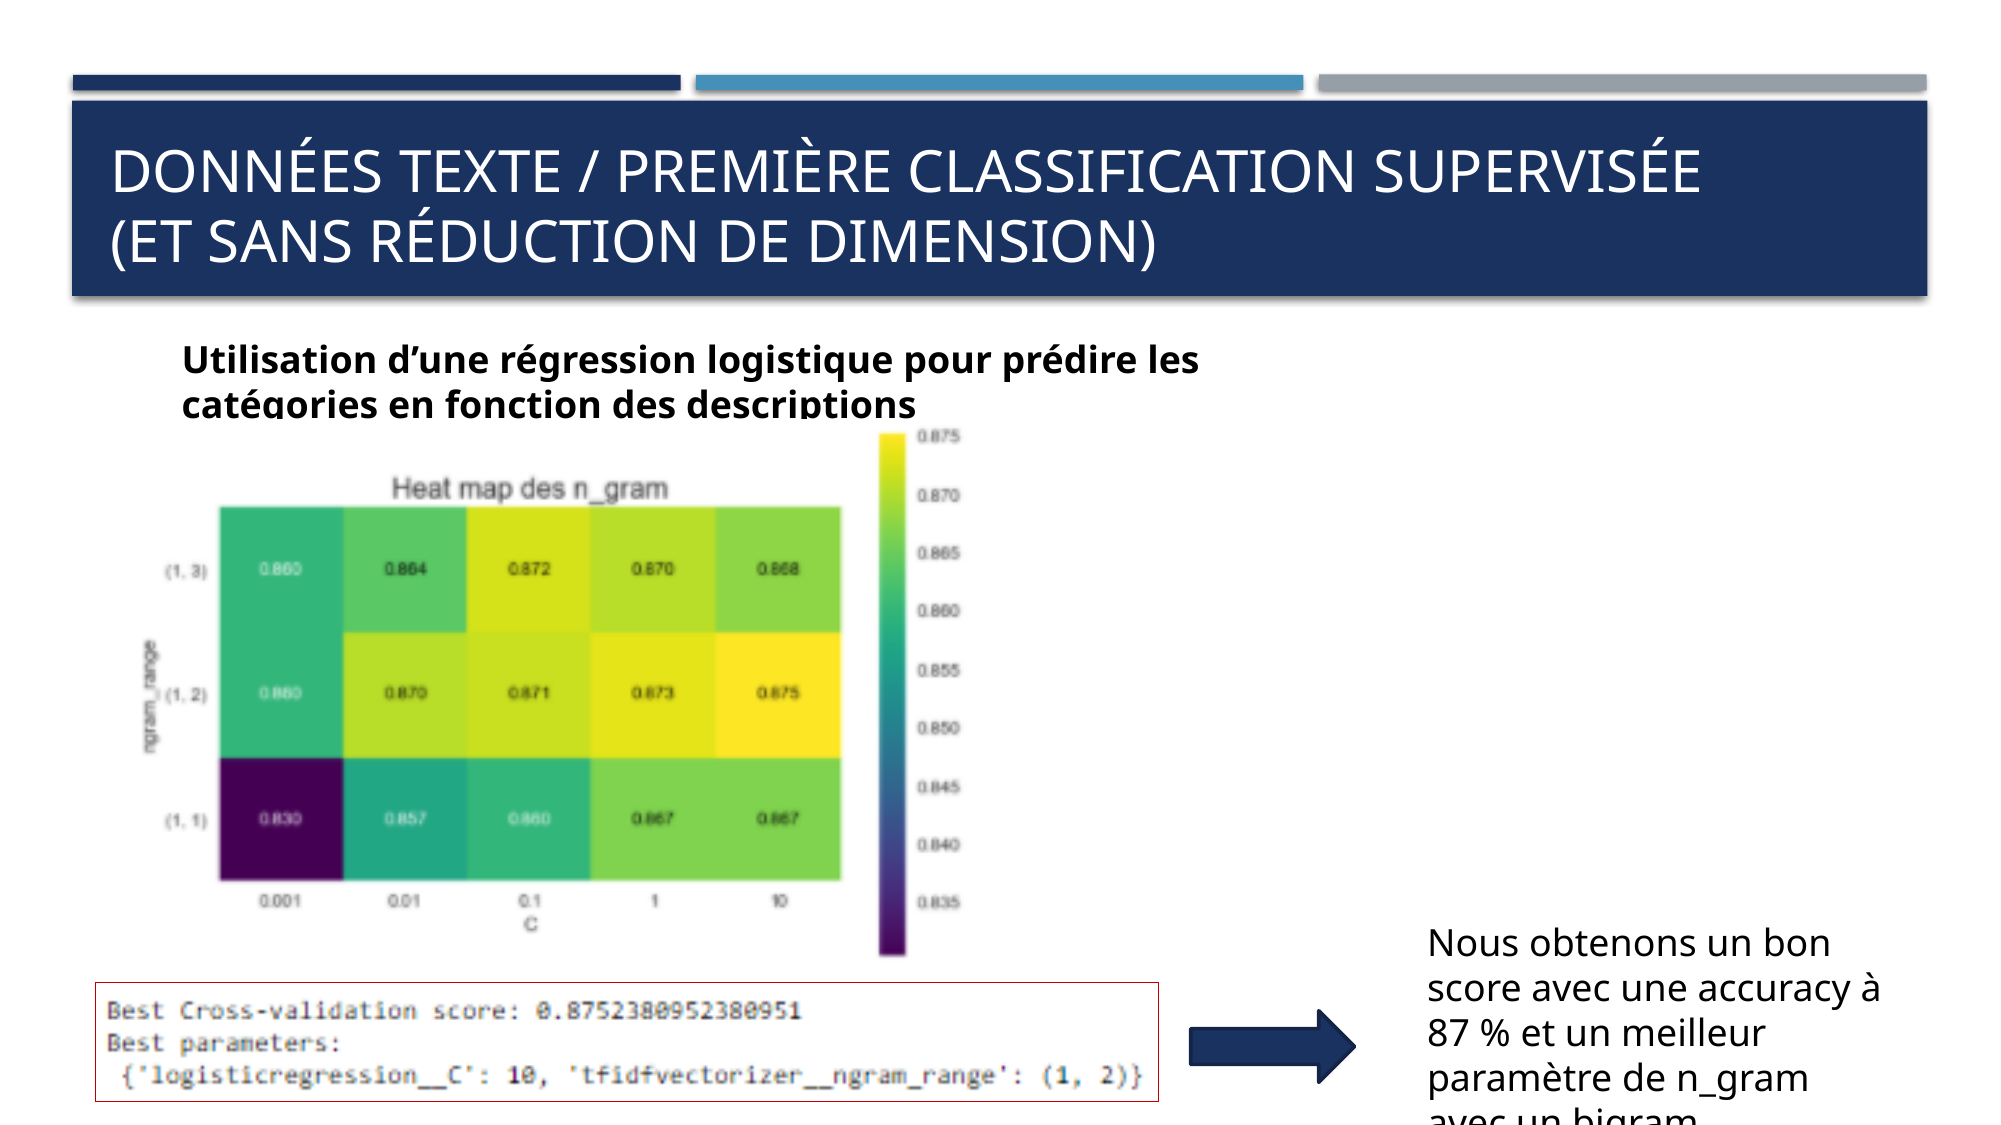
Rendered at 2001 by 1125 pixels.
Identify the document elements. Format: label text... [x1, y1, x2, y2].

picture [94, 982, 1160, 1102]
title données texte / Première classification supervisée (et sans réduction de dimension) [95, 115, 1905, 282]
picture [124, 418, 1001, 963]
text_box [1188, 1009, 1356, 1084]
text_box Utilisation d’une régression logistique pour prédire les catégories en fonction des descriptions [166, 328, 1230, 433]
text_box Nous obtenons un bon score avec une accuracy à 87 % et un meilleur paramètre de n_gram avec un bigram [1412, 911, 1905, 1125]
